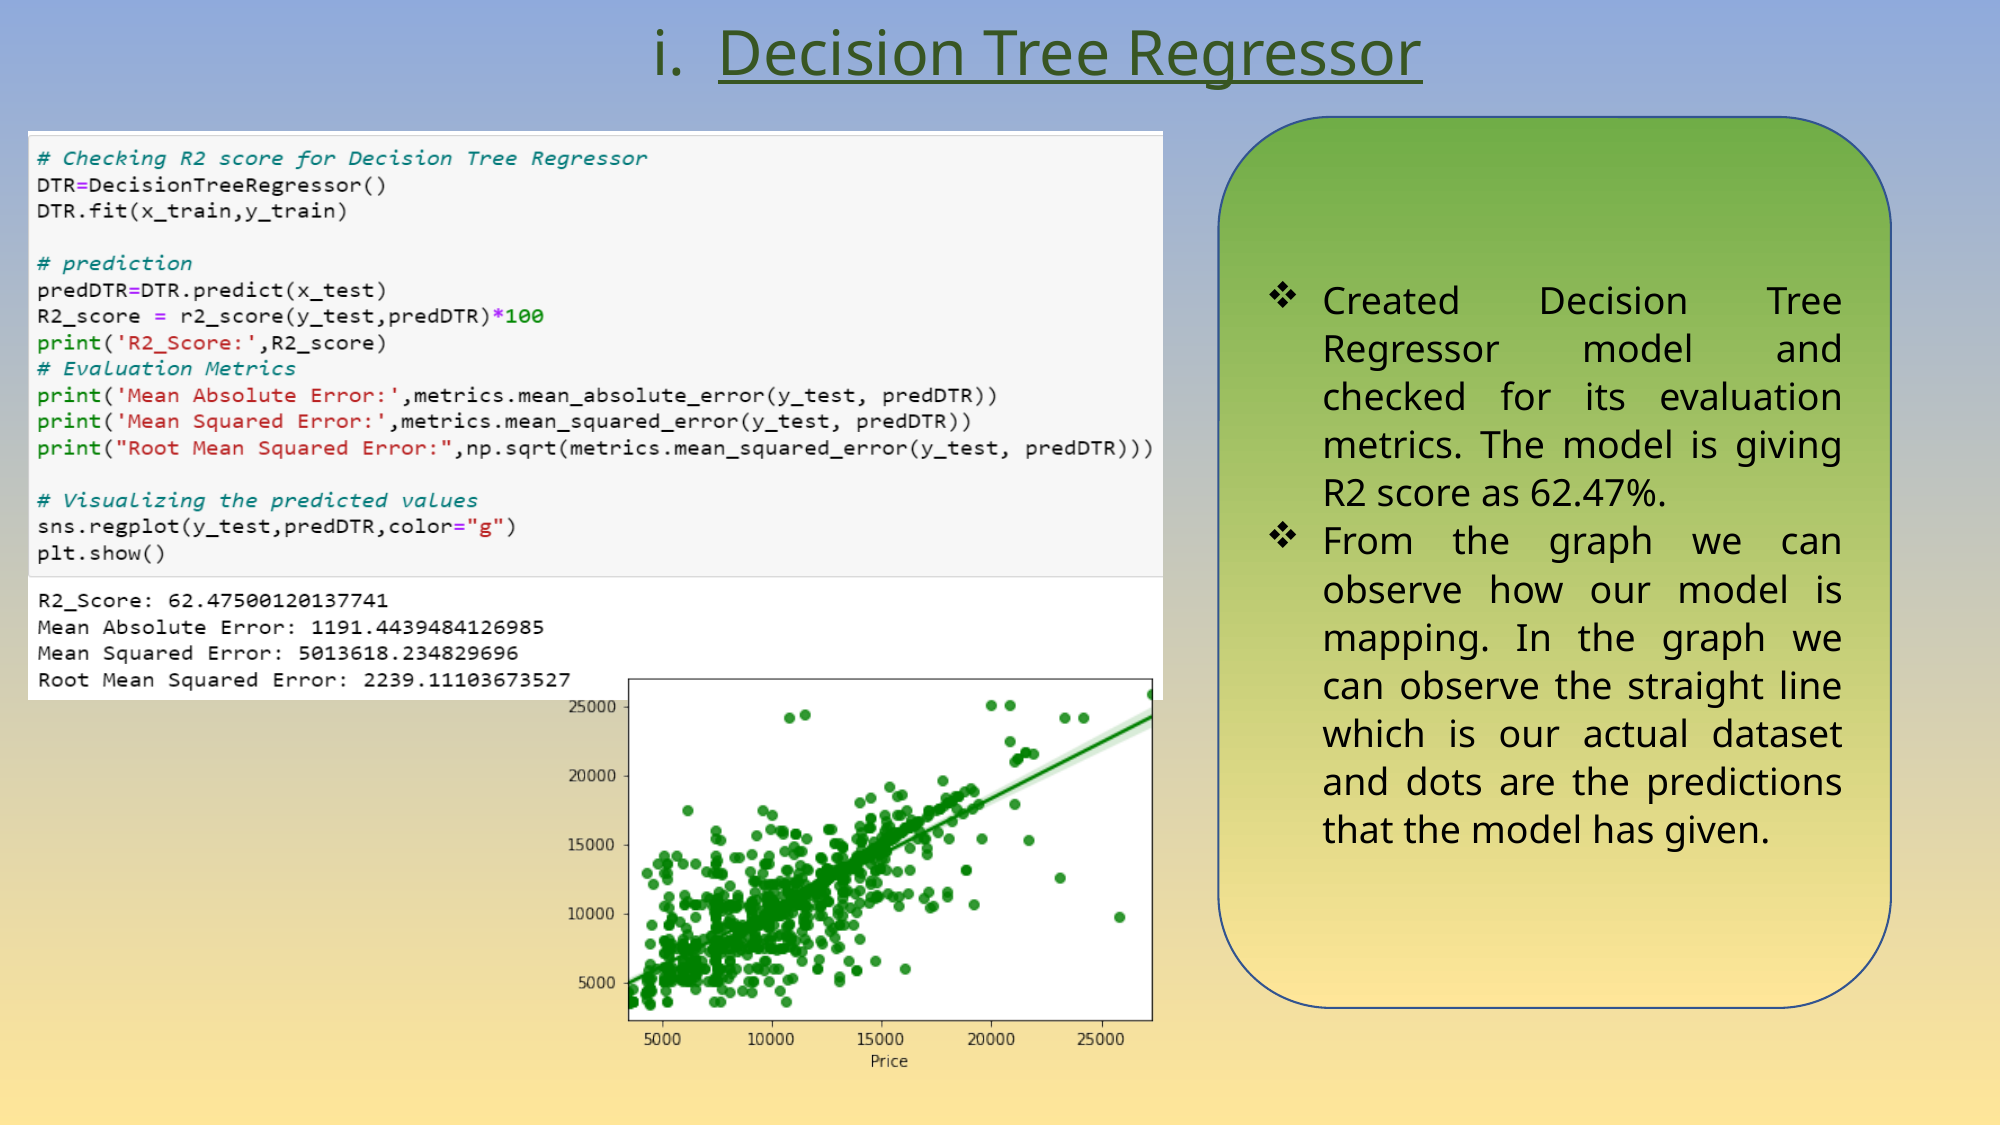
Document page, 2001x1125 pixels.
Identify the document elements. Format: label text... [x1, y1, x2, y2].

text_box Decision Tree Regressor [73, 0, 1927, 95]
picture [27, 131, 1163, 1080]
text_box Created Decision Tree Regressor model and checked for its evaluation metrics. The model is giving R2 score as 62.47%. From the graph we can observe how our model is mapping. In the graph we can observe the straight line which is our actual dataset and dots are the predictions that the model has given. [1217, 115, 1892, 1009]
